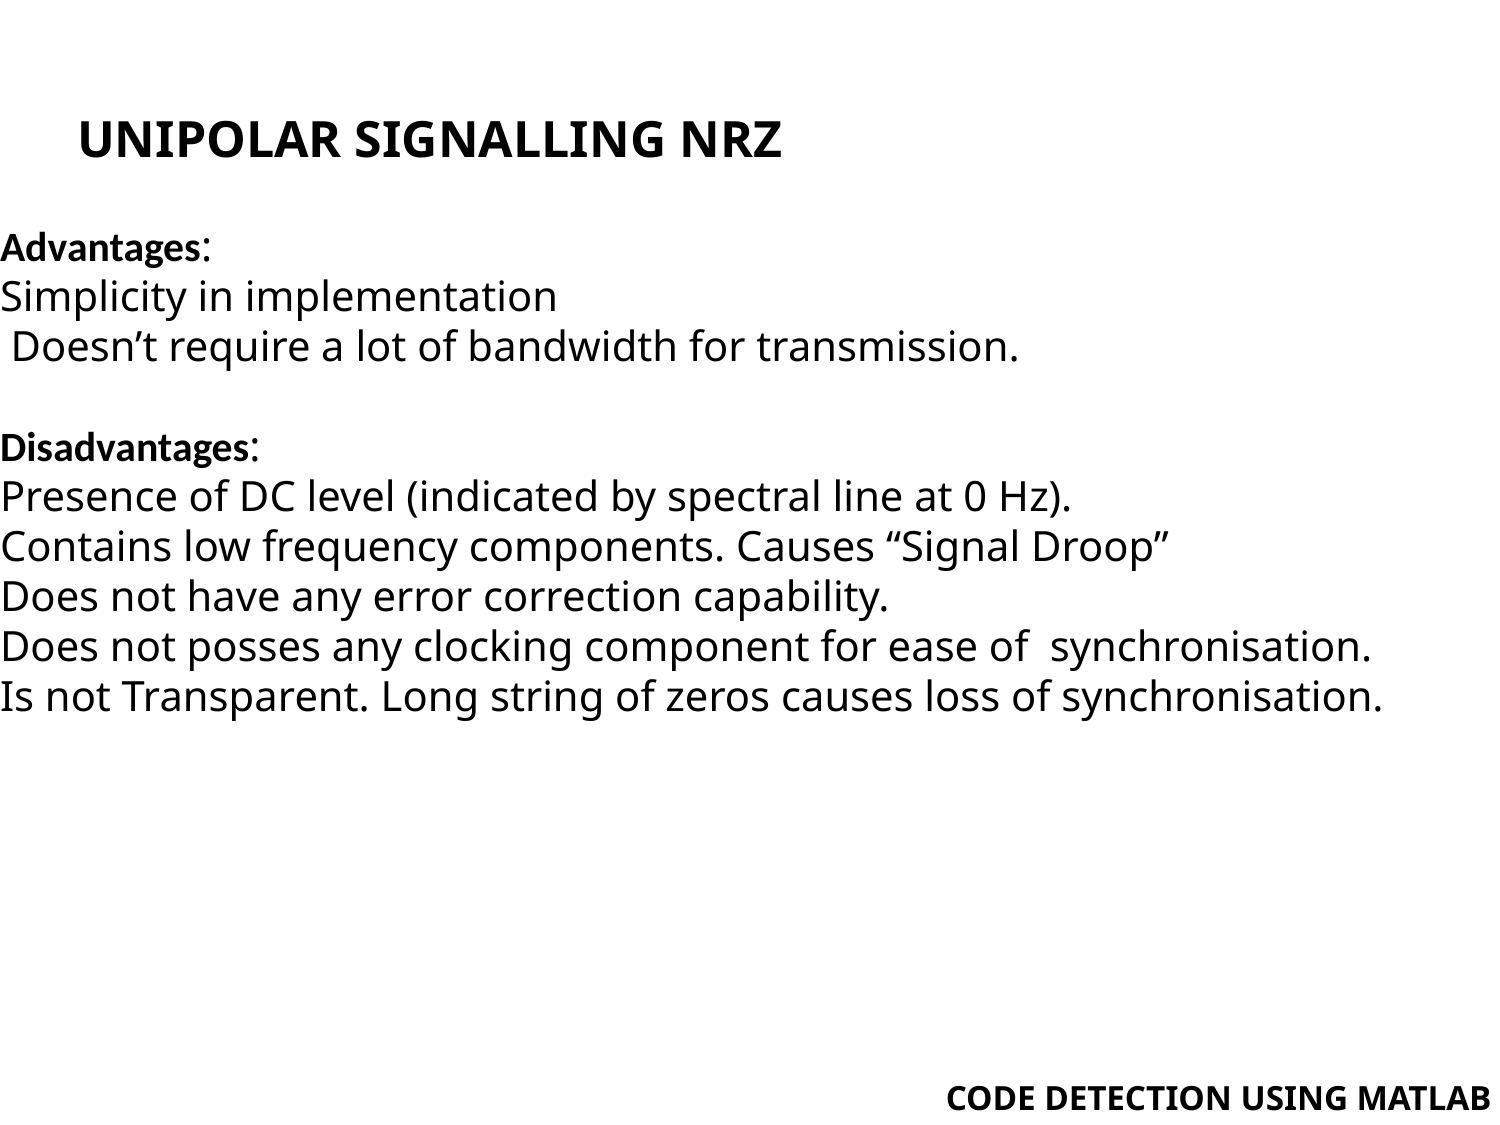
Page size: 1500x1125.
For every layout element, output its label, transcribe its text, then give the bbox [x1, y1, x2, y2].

text_box UNIPOLAR SIGNALLING NRZ [62, 99, 1175, 175]
text_box CODE DETECTION USING MATLAB [931, 1069, 1500, 1125]
text_box Advantages: Simplicity in implementation Doesn’t require a lot of bandwidth for transmission. Disadvantages: Presence of DC level (indicated by spectral line at 0 Hz). Contains low frequency components. Causes “Signal Droop” Does not have any error correction capability. Does not posses any clocking component for ease of synchronisation. Is not Transparent. Long string of zeros causes loss of synchronisation. [0, 212, 1399, 728]
